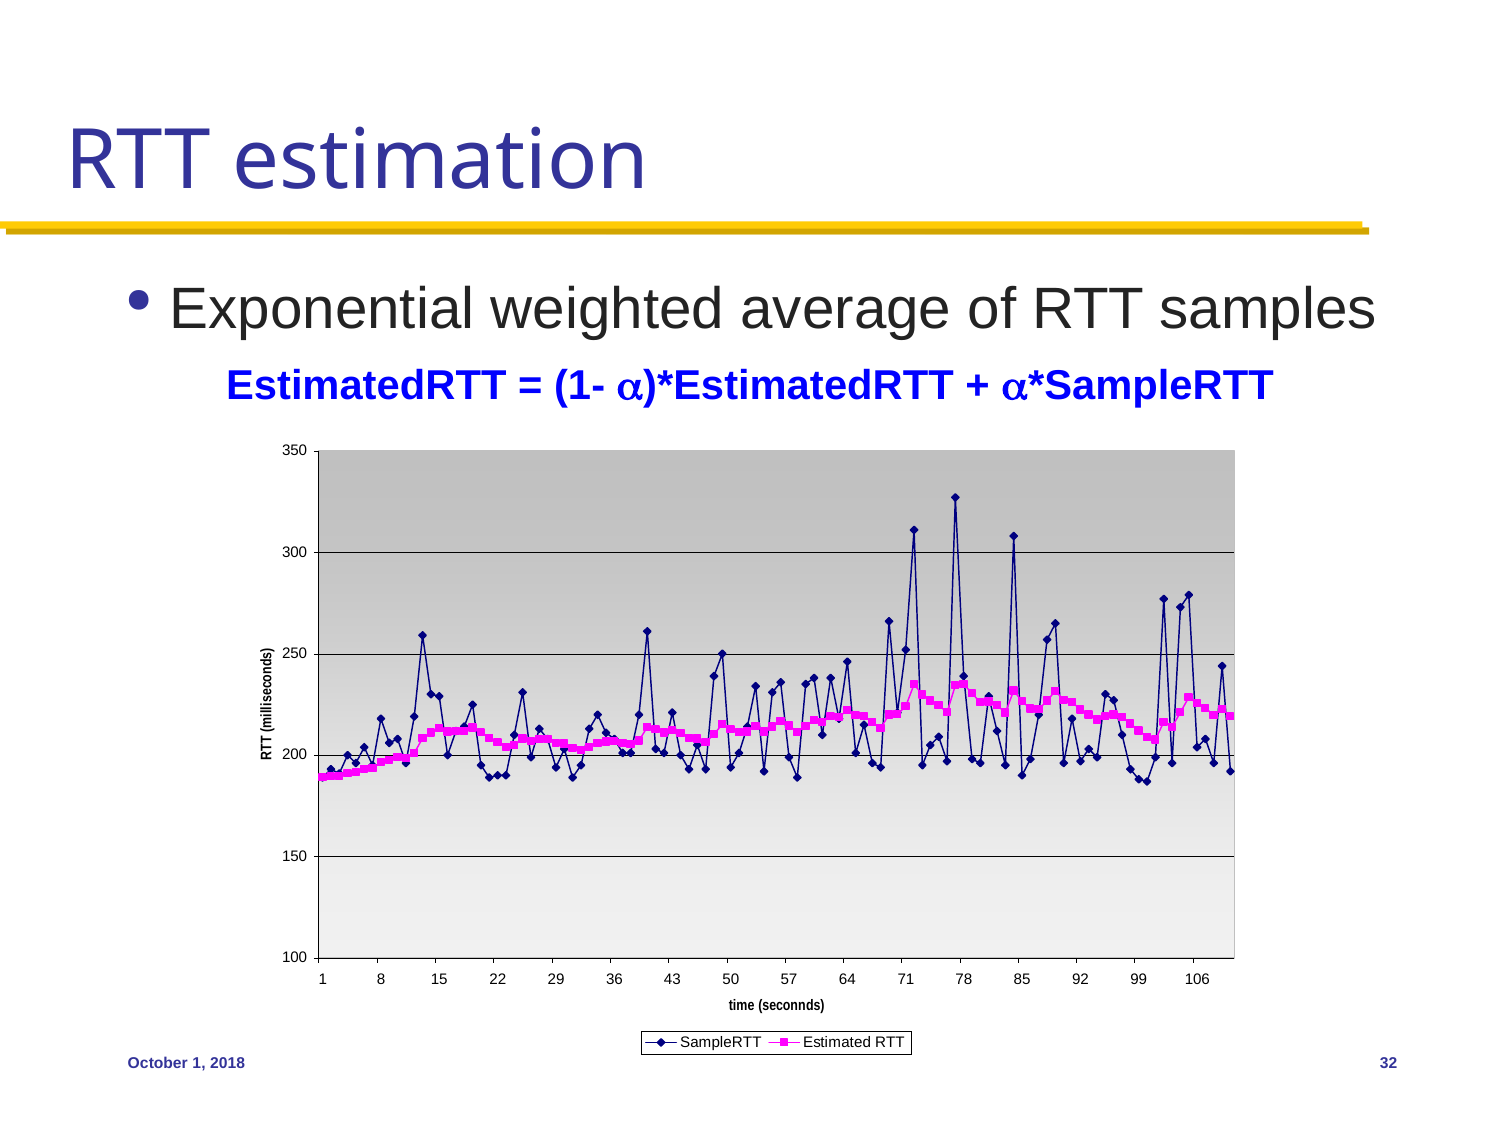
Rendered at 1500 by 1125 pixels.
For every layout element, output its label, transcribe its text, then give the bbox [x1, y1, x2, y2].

slide_number 32 [1312, 1024, 1413, 1101]
title RTT estimation [49, 24, 1451, 213]
text_box EstimatedRTT = (1- )*EstimatedRTT + *SampleRTT [211, 350, 1289, 415]
list Exponential weighted average of RTT samples [112, 262, 1413, 988]
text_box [235, 362, 1265, 1067]
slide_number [112, 1024, 426, 1101]
